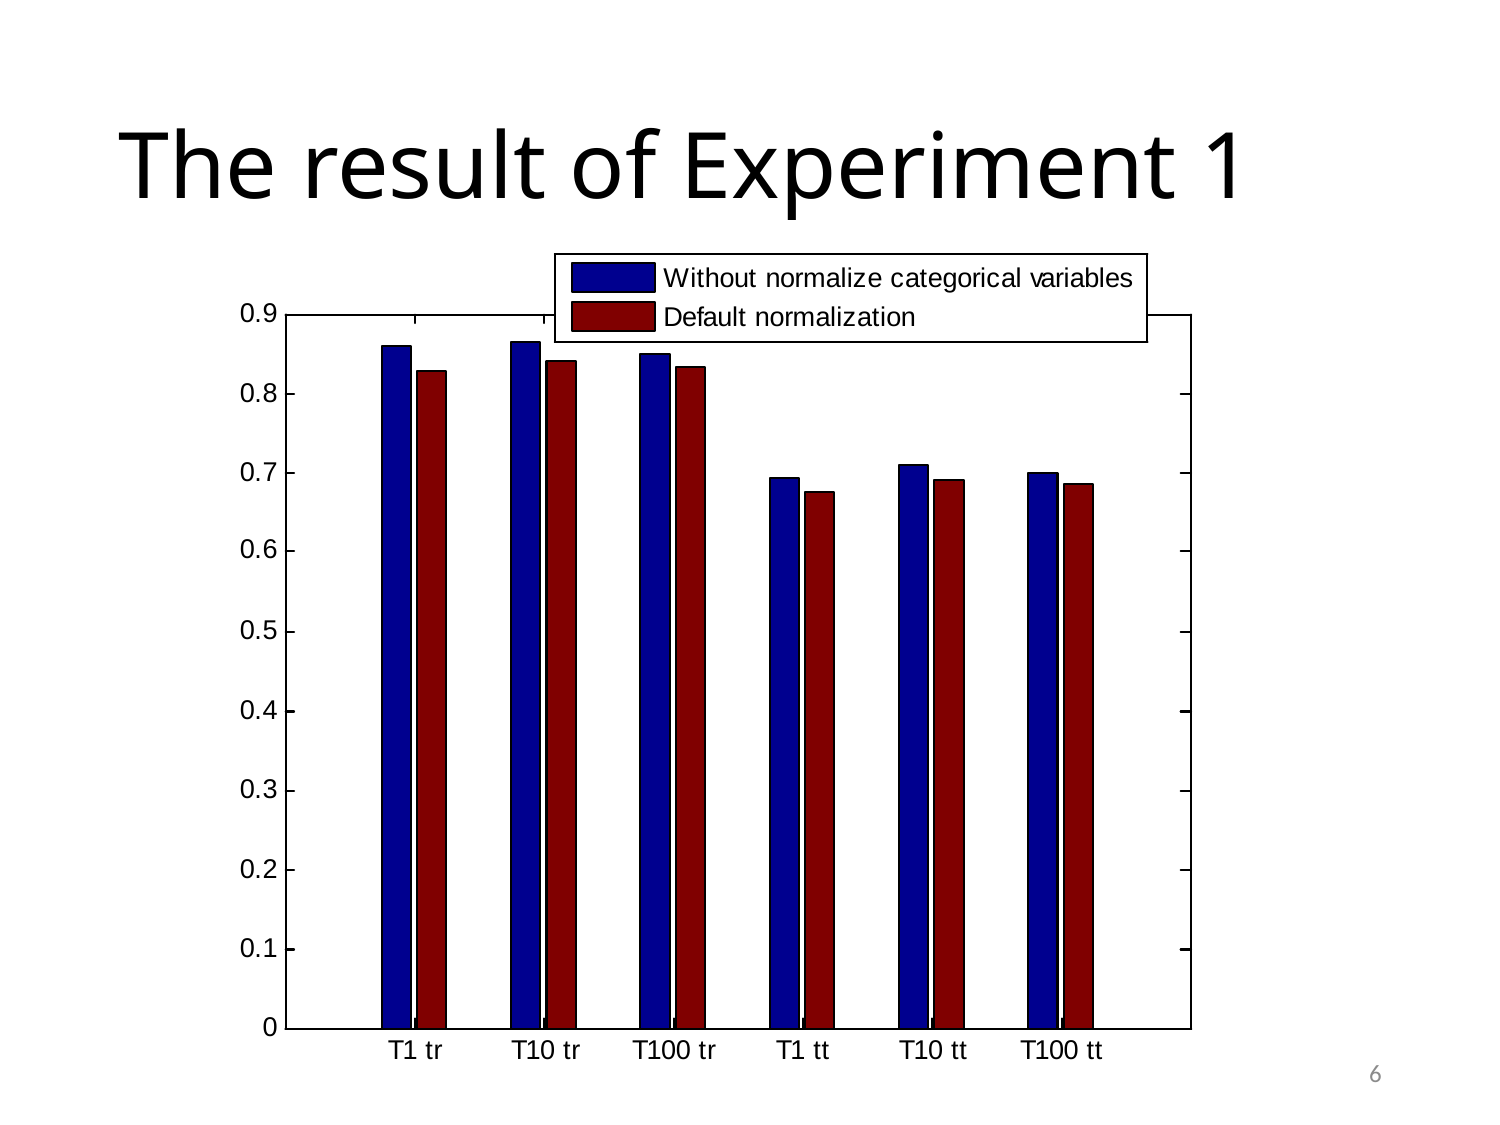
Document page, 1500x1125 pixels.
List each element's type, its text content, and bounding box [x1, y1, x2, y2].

picture [133, 247, 1302, 1125]
slide_number 6 [1302, 1042, 1397, 1103]
title The result of Experiment 1 [103, 59, 1397, 278]
